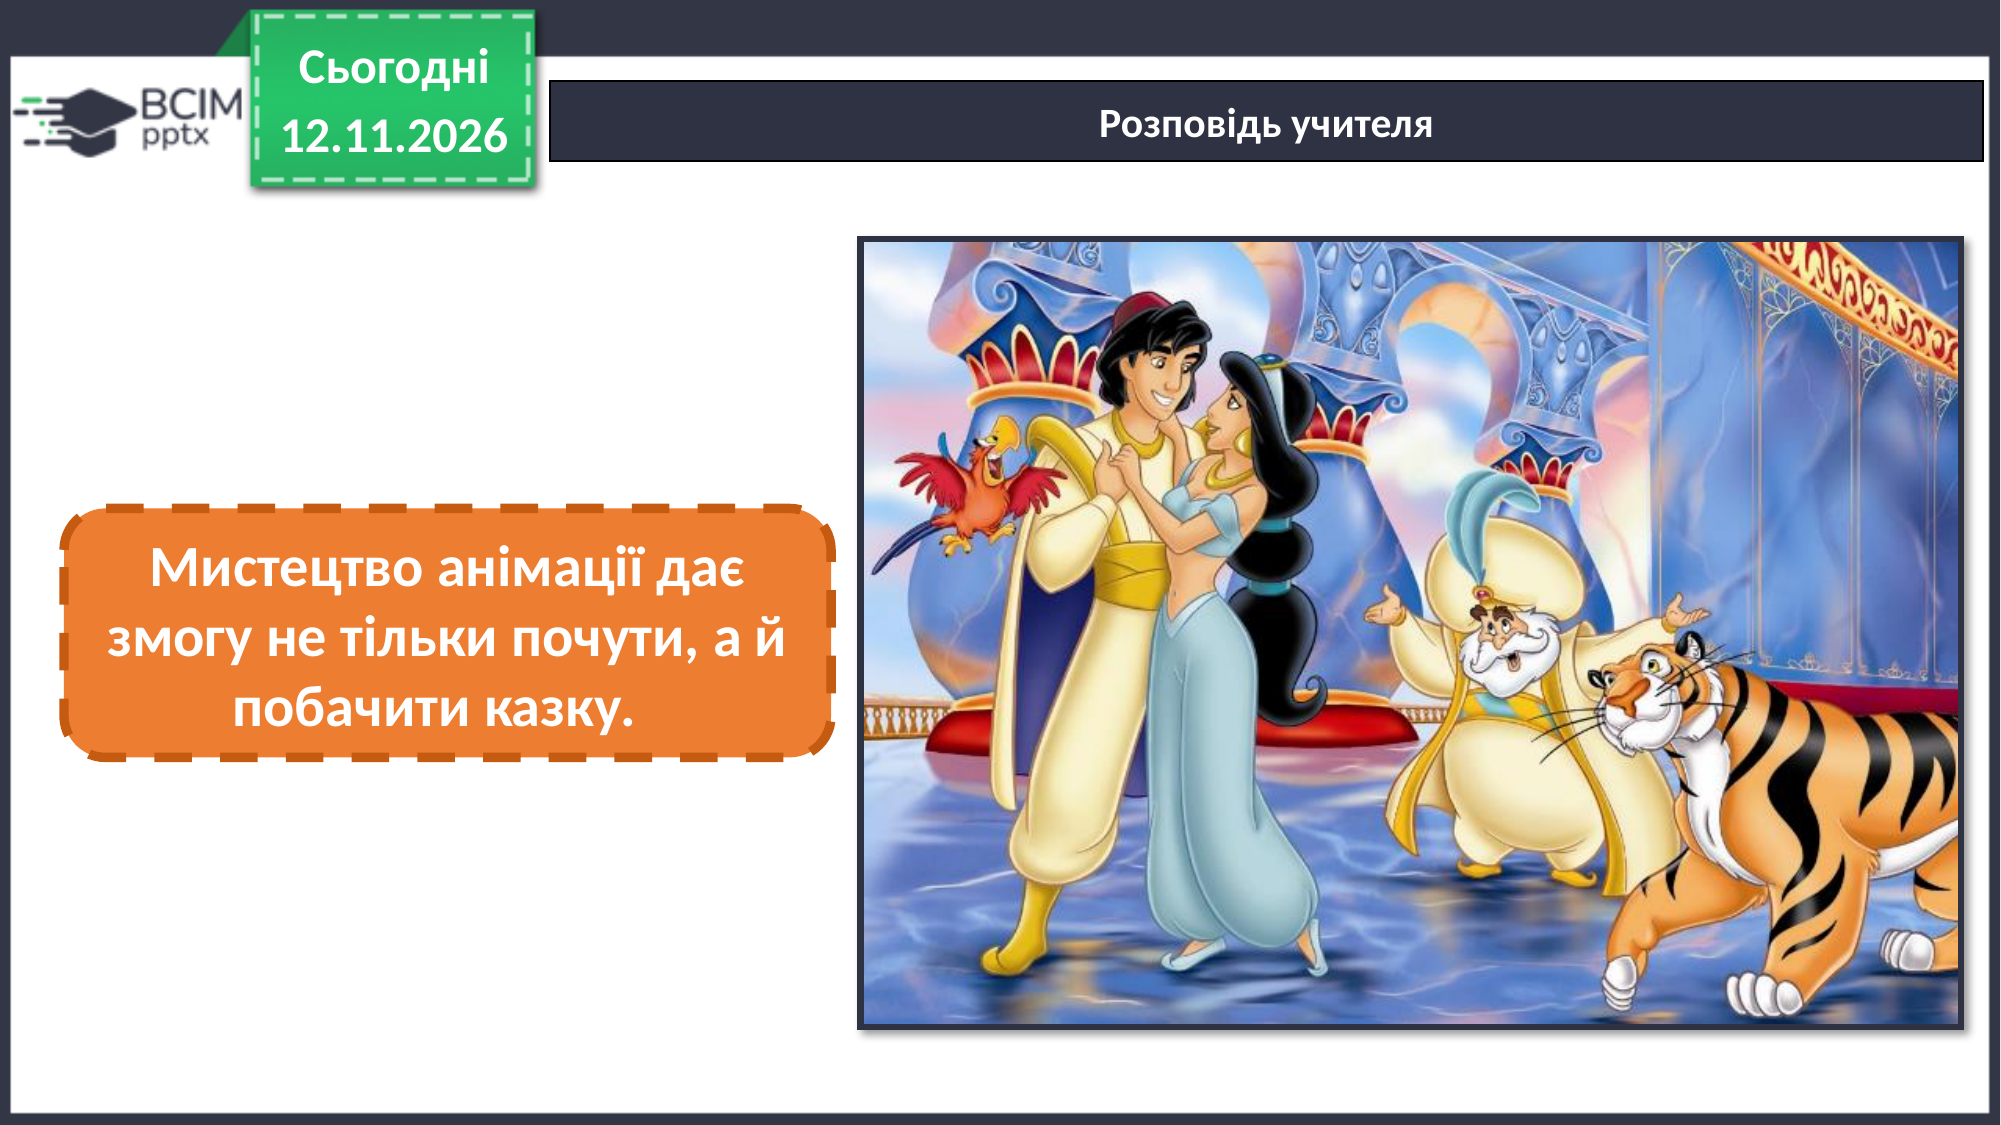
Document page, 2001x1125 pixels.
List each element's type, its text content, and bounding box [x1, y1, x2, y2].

text_box Розповідь учителя [549, 80, 1984, 162]
text_box Сьогодні [284, 26, 535, 101]
text_box Мистецтво анімації дає змогу не тільки почути, а й побачити казку. [63, 507, 832, 758]
picture [0, 0, 2001, 1125]
text_box 22.04.2022 [263, 101, 524, 164]
